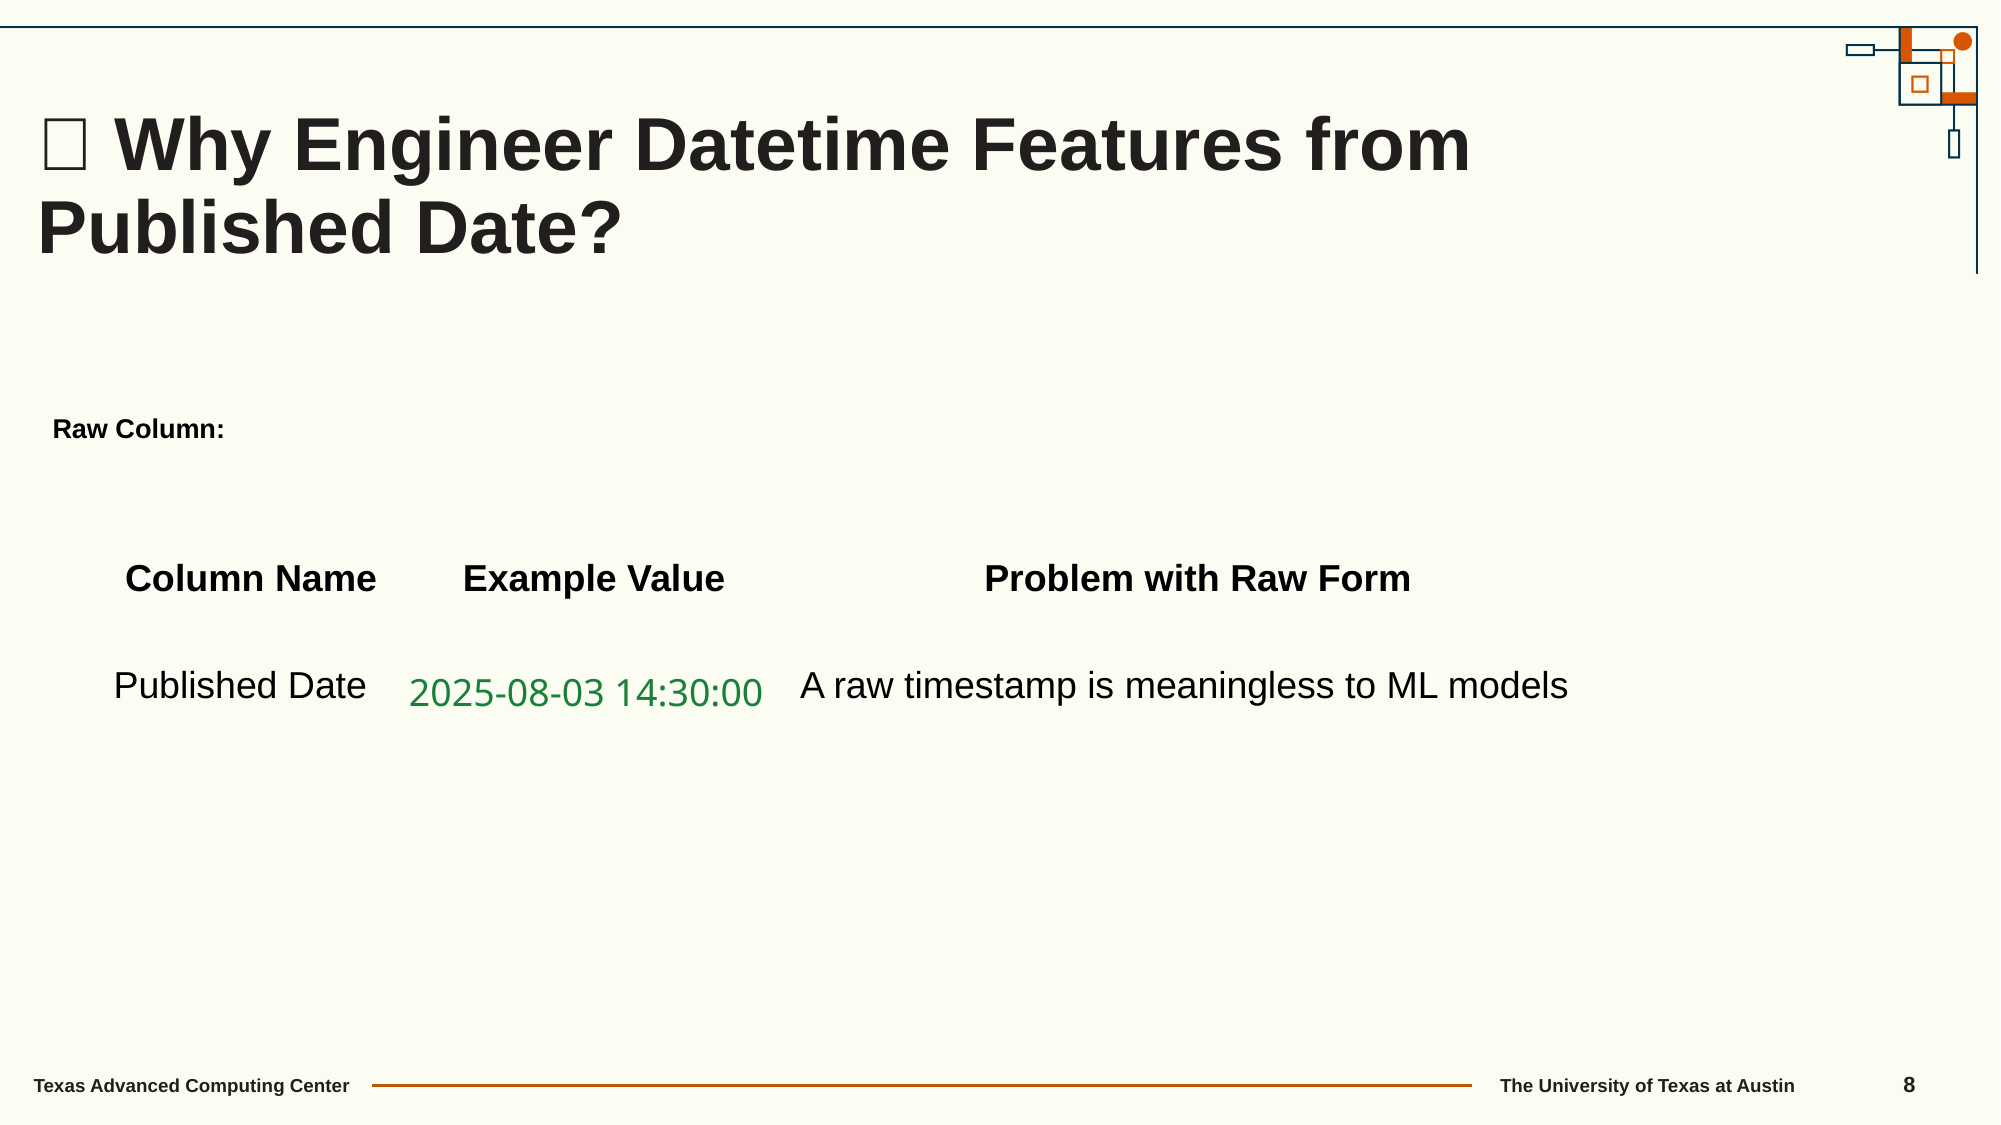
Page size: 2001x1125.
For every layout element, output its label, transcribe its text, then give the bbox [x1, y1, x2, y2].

picture [1848, 47, 1872, 53]
list 🎯 Why Engineer Datetime Features from Published Date? [37, 94, 1737, 295]
picture [1901, 29, 1975, 103]
picture [1901, 64, 1940, 103]
table_cell Published Date [103, 648, 399, 820]
table_header Example Value [399, 541, 790, 648]
text_box Raw Column: [37, 310, 1568, 541]
table_cell 2025-08-03 14:30:00 [399, 648, 790, 820]
picture [0, 12, 1988, 287]
table_header Problem with Raw Form [790, 541, 1607, 648]
picture [1951, 132, 1958, 156]
table_header Column Name [103, 541, 399, 648]
table_cell A raw timestamp is meaningless to ML models [790, 648, 1607, 820]
